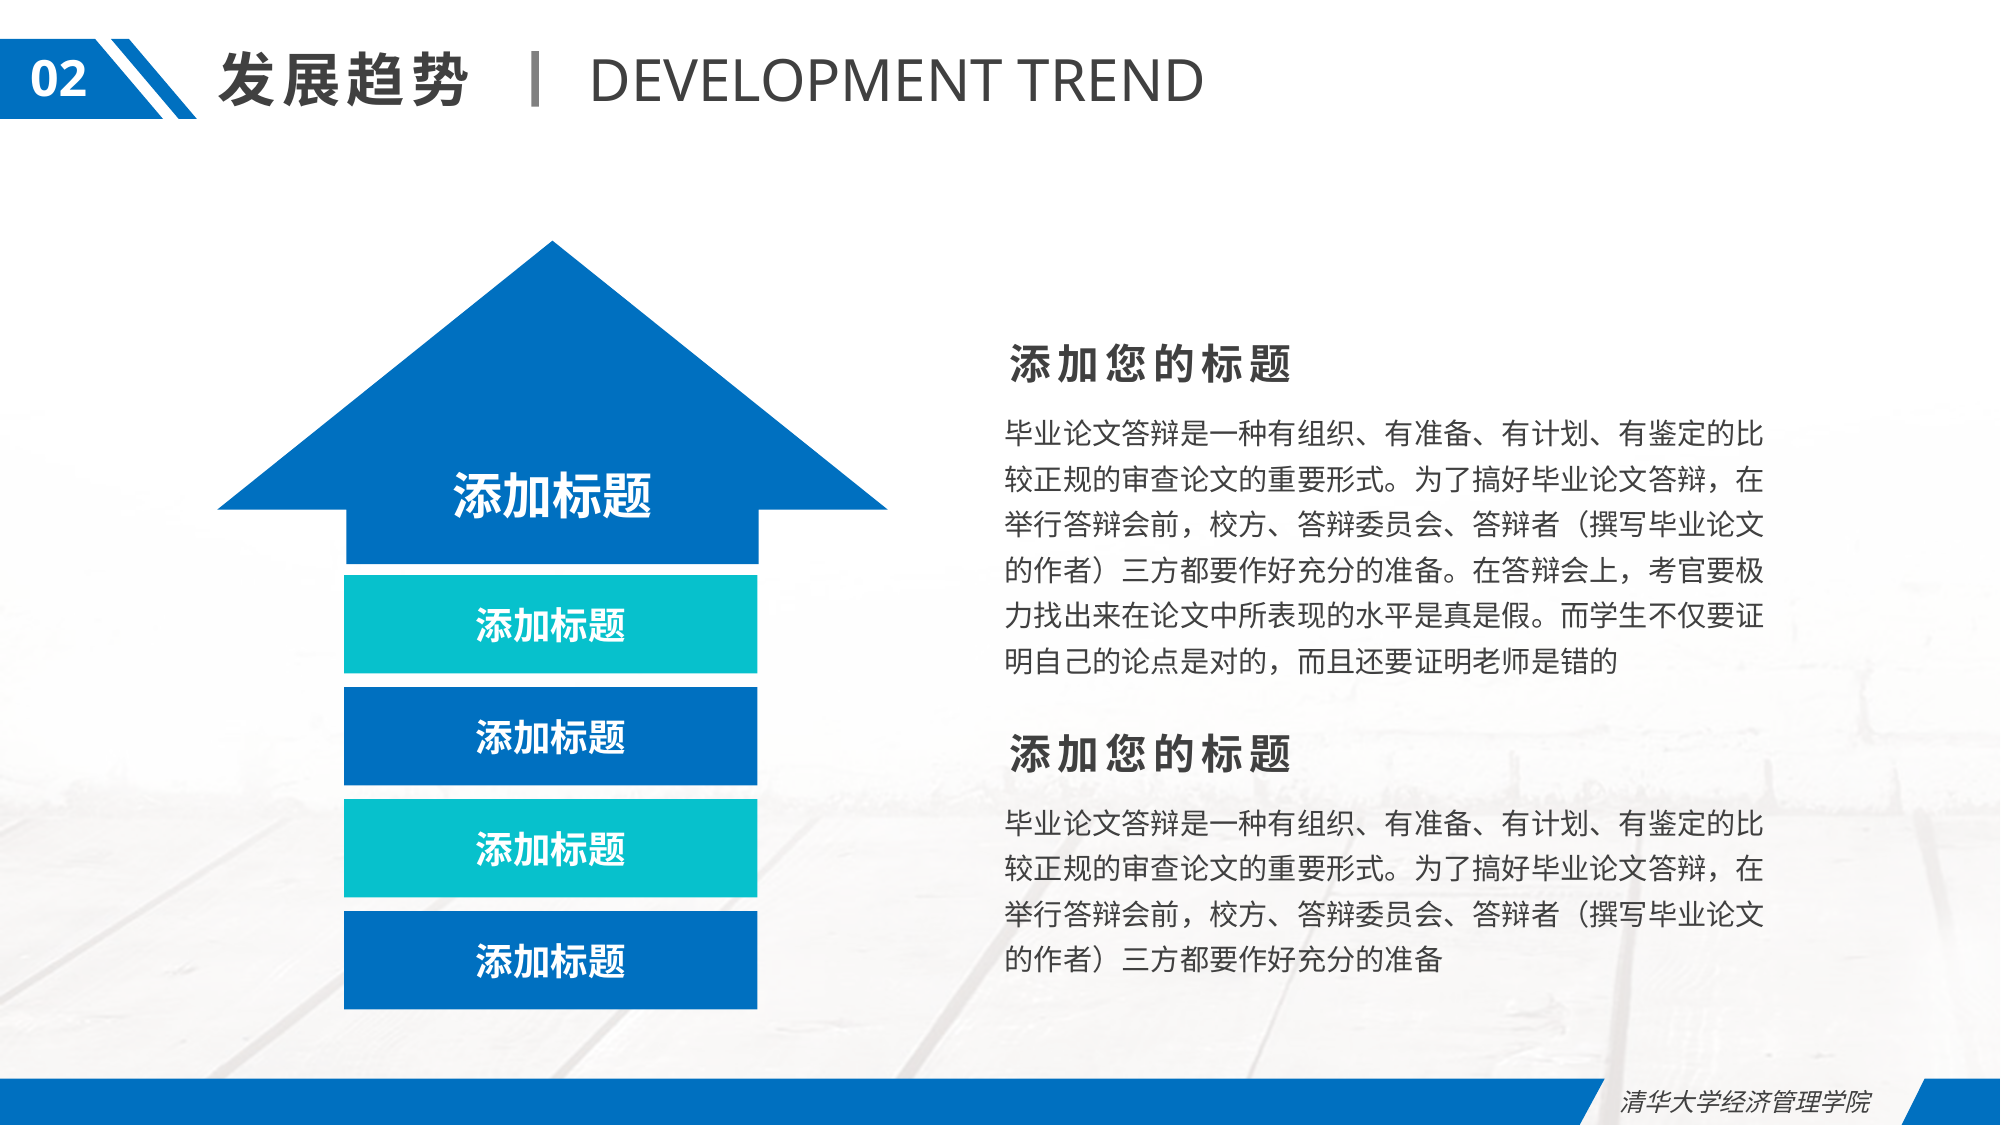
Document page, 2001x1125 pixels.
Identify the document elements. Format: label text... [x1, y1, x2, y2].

text_box 添加标题 [214, 239, 891, 566]
picture [0, 0, 2001, 1125]
text_box 发展趋势 [203, 36, 498, 121]
text_box 添加标题 [343, 686, 758, 786]
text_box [0, 1078, 2000, 1125]
text_box 添加您的标题 [994, 720, 1307, 785]
text_box DEVELOPMENT TREND [573, 36, 1222, 121]
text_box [0, 38, 197, 119]
text_box [530, 50, 540, 108]
text_box 毕业论文答辩是一种有组织、有准备、有计划、有鉴定的比较正规的审查论文的重要形式。为了搞好毕业论文答辩，在举行答辩会前，校方、答辩委员会、答辩者（撰写毕业论文的作者）三方都要作好充分的准备 [990, 787, 1783, 984]
text_box 添加您的标题 [994, 330, 1307, 396]
text_box 添加标题 [343, 910, 758, 1010]
text_box 添加标题 [343, 798, 758, 898]
text_box 毕业论文答辩是一种有组织、有准备、有计划、有鉴定的比较正规的审查论文的重要形式。为了搞好毕业论文答辩，在举行答辩会前，校方、答辩委员会、答辩者（撰写毕业论文的作者）三方都要作好充分的准备。在答辩会上，考官要极力找出来在论文中所表现的水平是真是假。而学生不仅要证明自己的论点是对的，而且还要证明老师是错的 [990, 398, 1783, 686]
text_box 添加标题 [343, 574, 758, 674]
